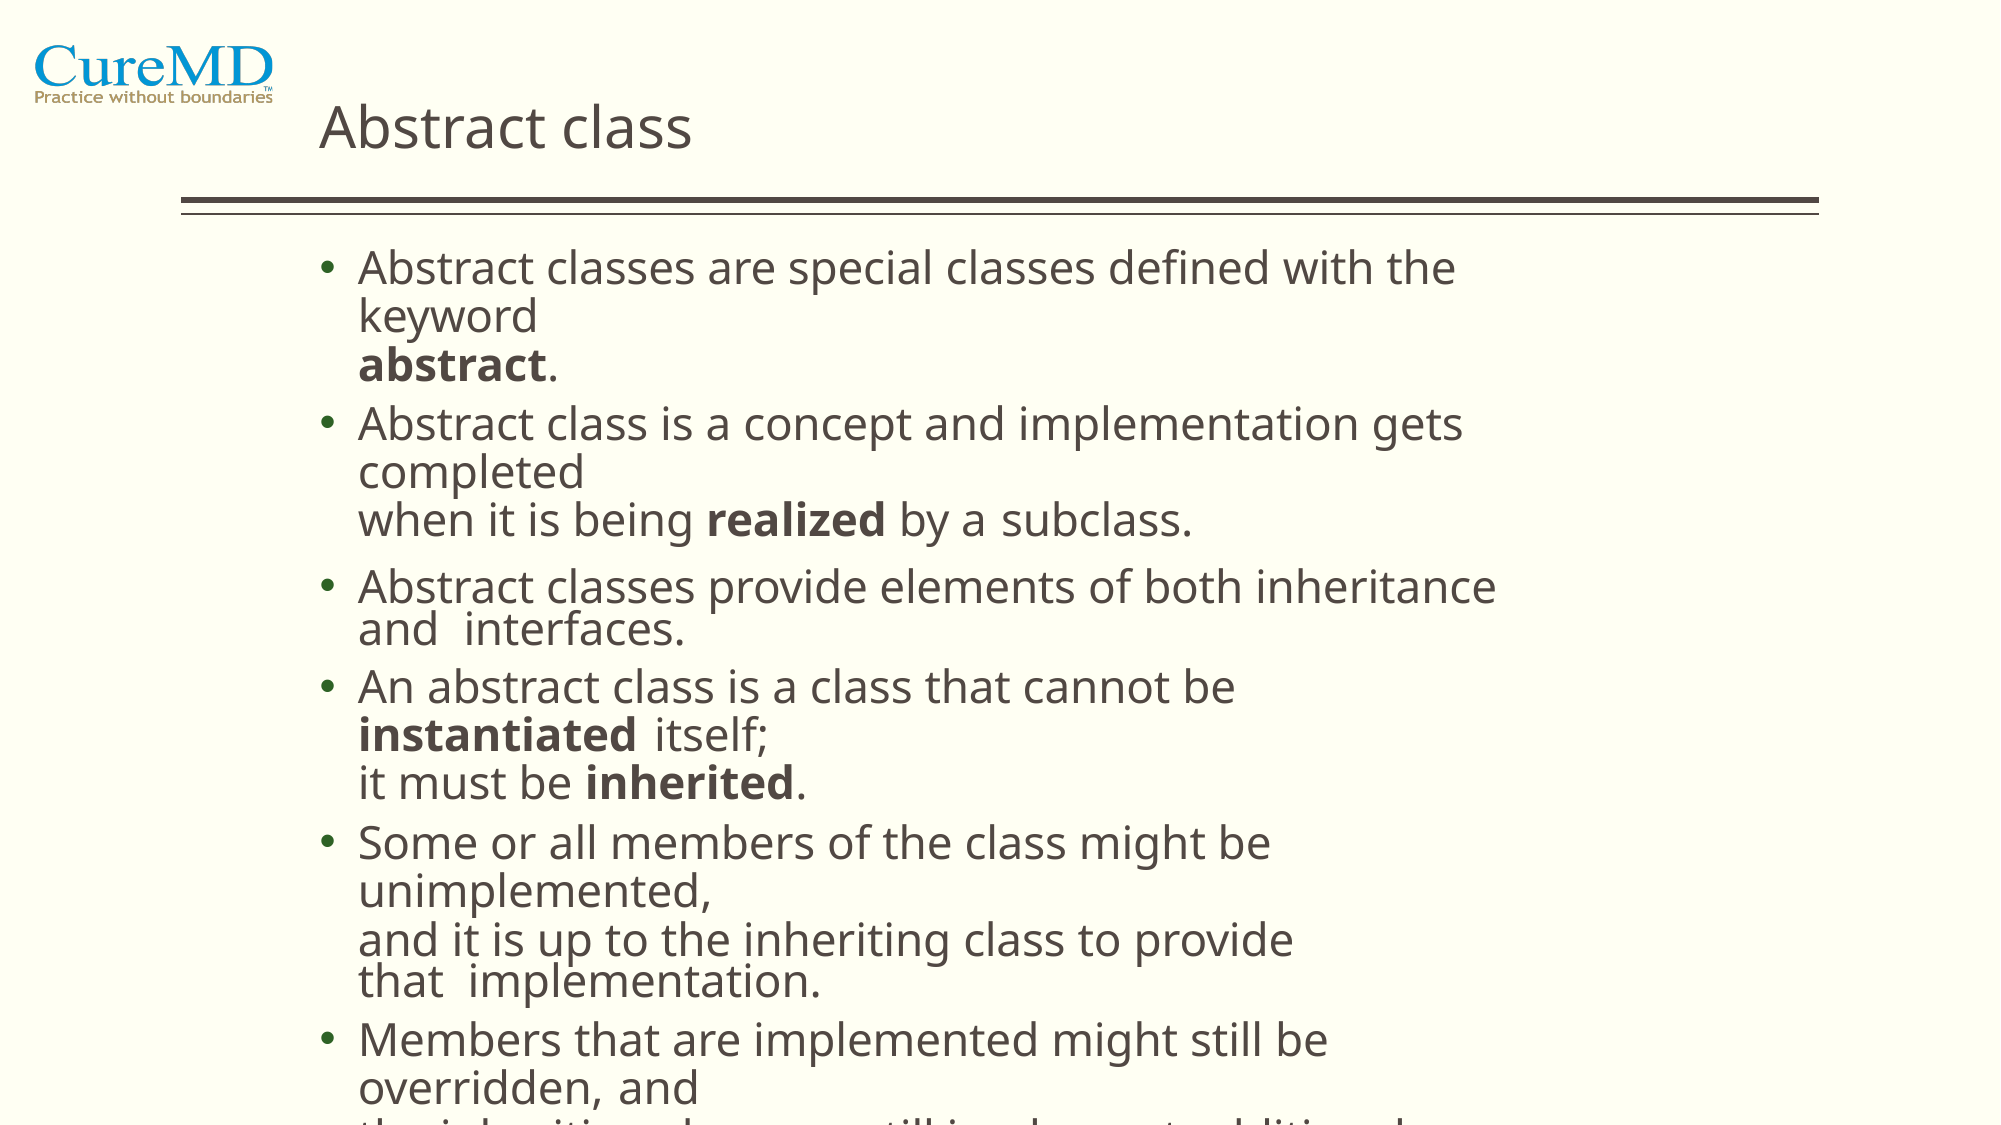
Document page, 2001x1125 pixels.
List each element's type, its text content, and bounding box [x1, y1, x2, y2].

picture [35, 45, 273, 103]
text_box Abstract classes are special classes defined with the keyword abstract. Abstract class is a concept and implementation gets completed when it is being realized by a subclass. Abstract classes provide elements of both inheritance and interfaces. An abstract class is a class that cannot be instantiated itself; it must be inherited. Some or all members of the class might be unimplemented, and it is up to the inheriting class to provide that implementation. Members that are implemented might still be overridden, and the inheriting class can still implement additional interfaces or other functionality. [317, 243, 1631, 1125]
title Abstract class [317, 0, 787, 160]
picture [241, 49, 265, 83]
picture [35, 45, 51, 60]
